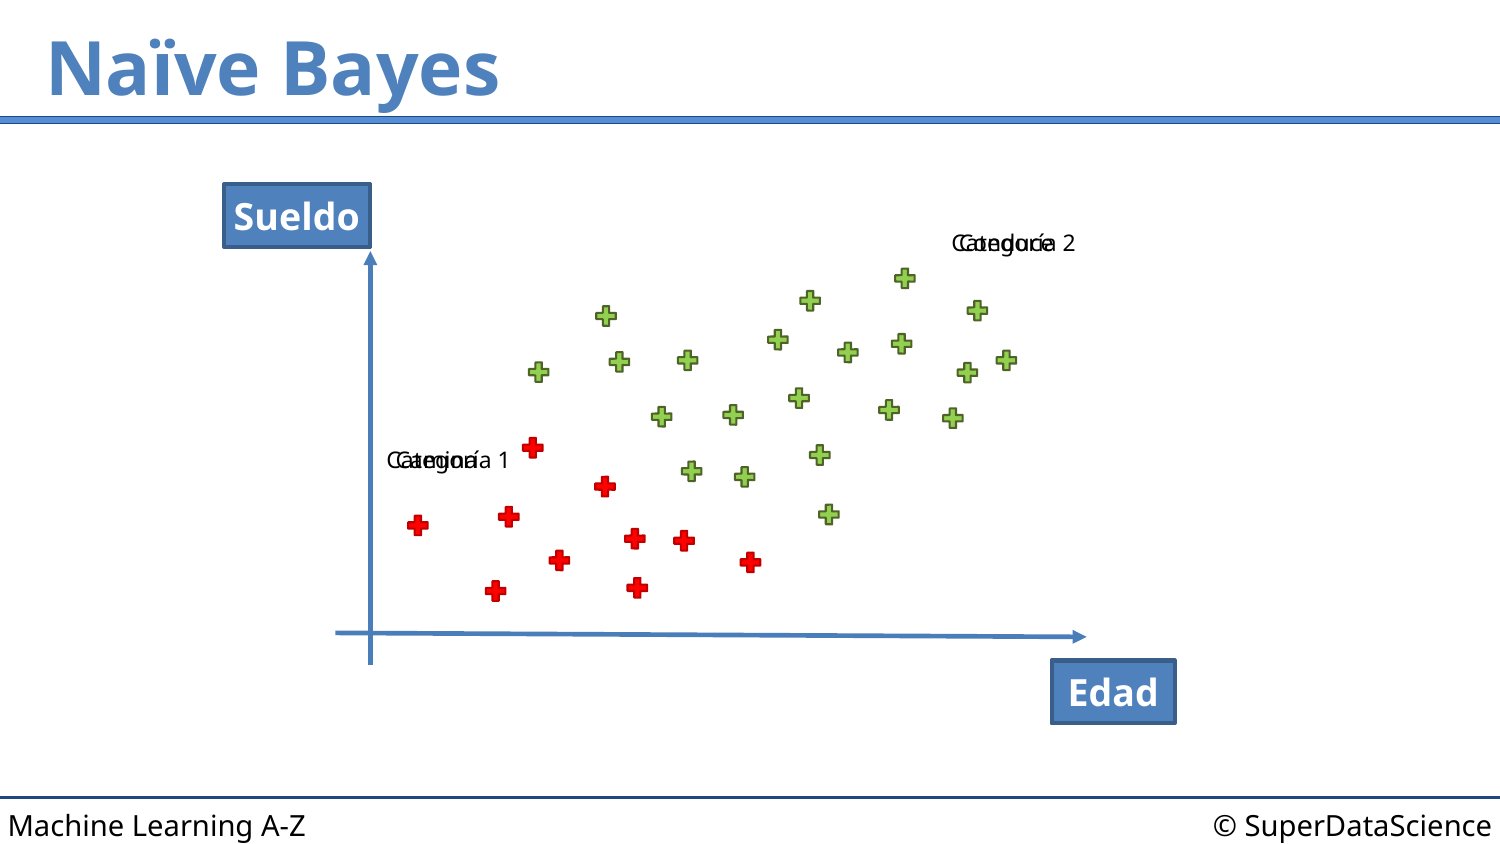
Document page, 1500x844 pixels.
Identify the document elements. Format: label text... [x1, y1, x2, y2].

text_box [499, 506, 519, 527]
text_box [810, 445, 830, 465]
text_box [335, 630, 1087, 644]
text_box [677, 350, 698, 371]
text_box [528, 362, 549, 382]
text_box [800, 290, 820, 311]
text_box [819, 504, 839, 525]
text_box [549, 550, 570, 571]
text_box [996, 350, 1017, 371]
text_box [595, 476, 615, 497]
text_box [625, 528, 645, 549]
text_box Categoría 2 [906, 220, 1121, 263]
text_box [408, 515, 428, 536]
text_box [895, 268, 915, 289]
text_box [789, 388, 809, 408]
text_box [223, 184, 370, 247]
text_box [891, 333, 912, 354]
text_box [485, 581, 506, 601]
text_box [740, 552, 761, 573]
text_box [681, 461, 702, 482]
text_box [1051, 660, 1176, 724]
text_box [723, 405, 743, 425]
text_box [943, 408, 963, 428]
text_box [838, 342, 858, 363]
text_box [967, 300, 988, 321]
text_box [879, 400, 899, 420]
text_box Categoría 1 [341, 438, 556, 481]
text_box [957, 362, 978, 383]
title Naïve Bayes [36, 11, 1463, 135]
text_box [768, 329, 788, 350]
text_box [674, 530, 694, 551]
text_box [651, 406, 672, 427]
text_box [364, 254, 377, 437]
text_box Conduce [899, 221, 1114, 264]
text_box [734, 467, 755, 487]
text_box Camina [329, 437, 544, 480]
text_box [609, 352, 630, 372]
text_box [596, 306, 616, 326]
text_box [627, 578, 648, 598]
